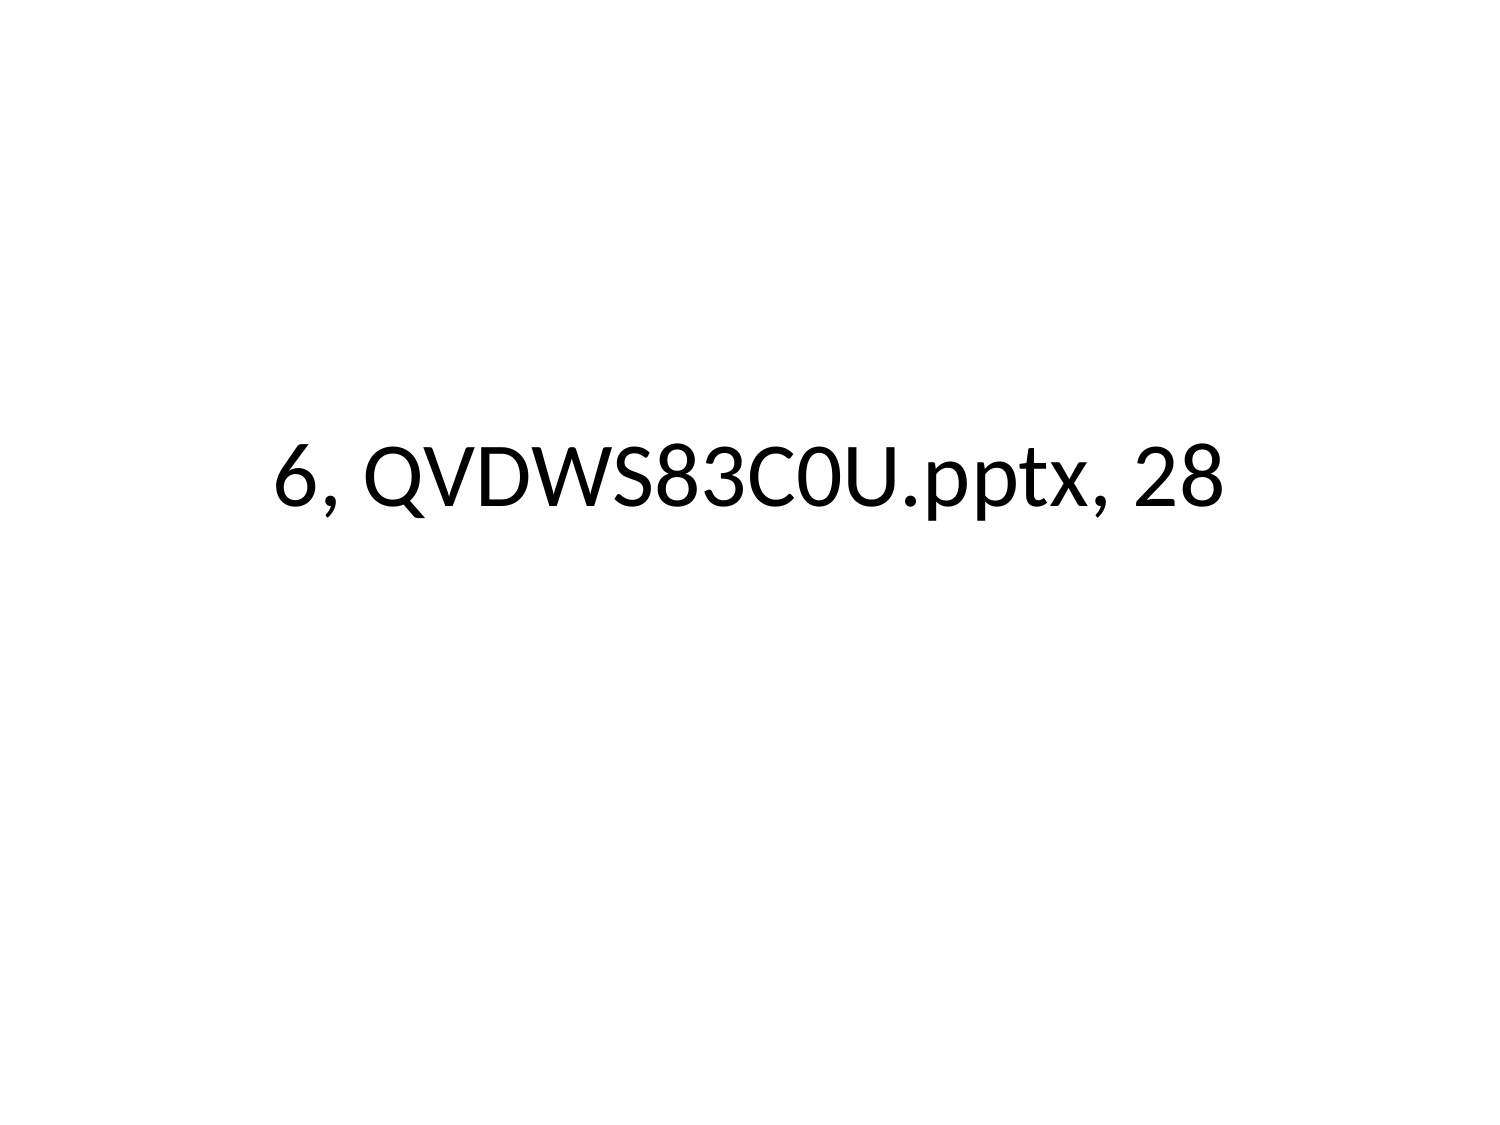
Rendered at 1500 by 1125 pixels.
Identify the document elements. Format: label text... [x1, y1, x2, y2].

title 6, QVDWS83C0U.pptx, 28 [112, 349, 1388, 591]
